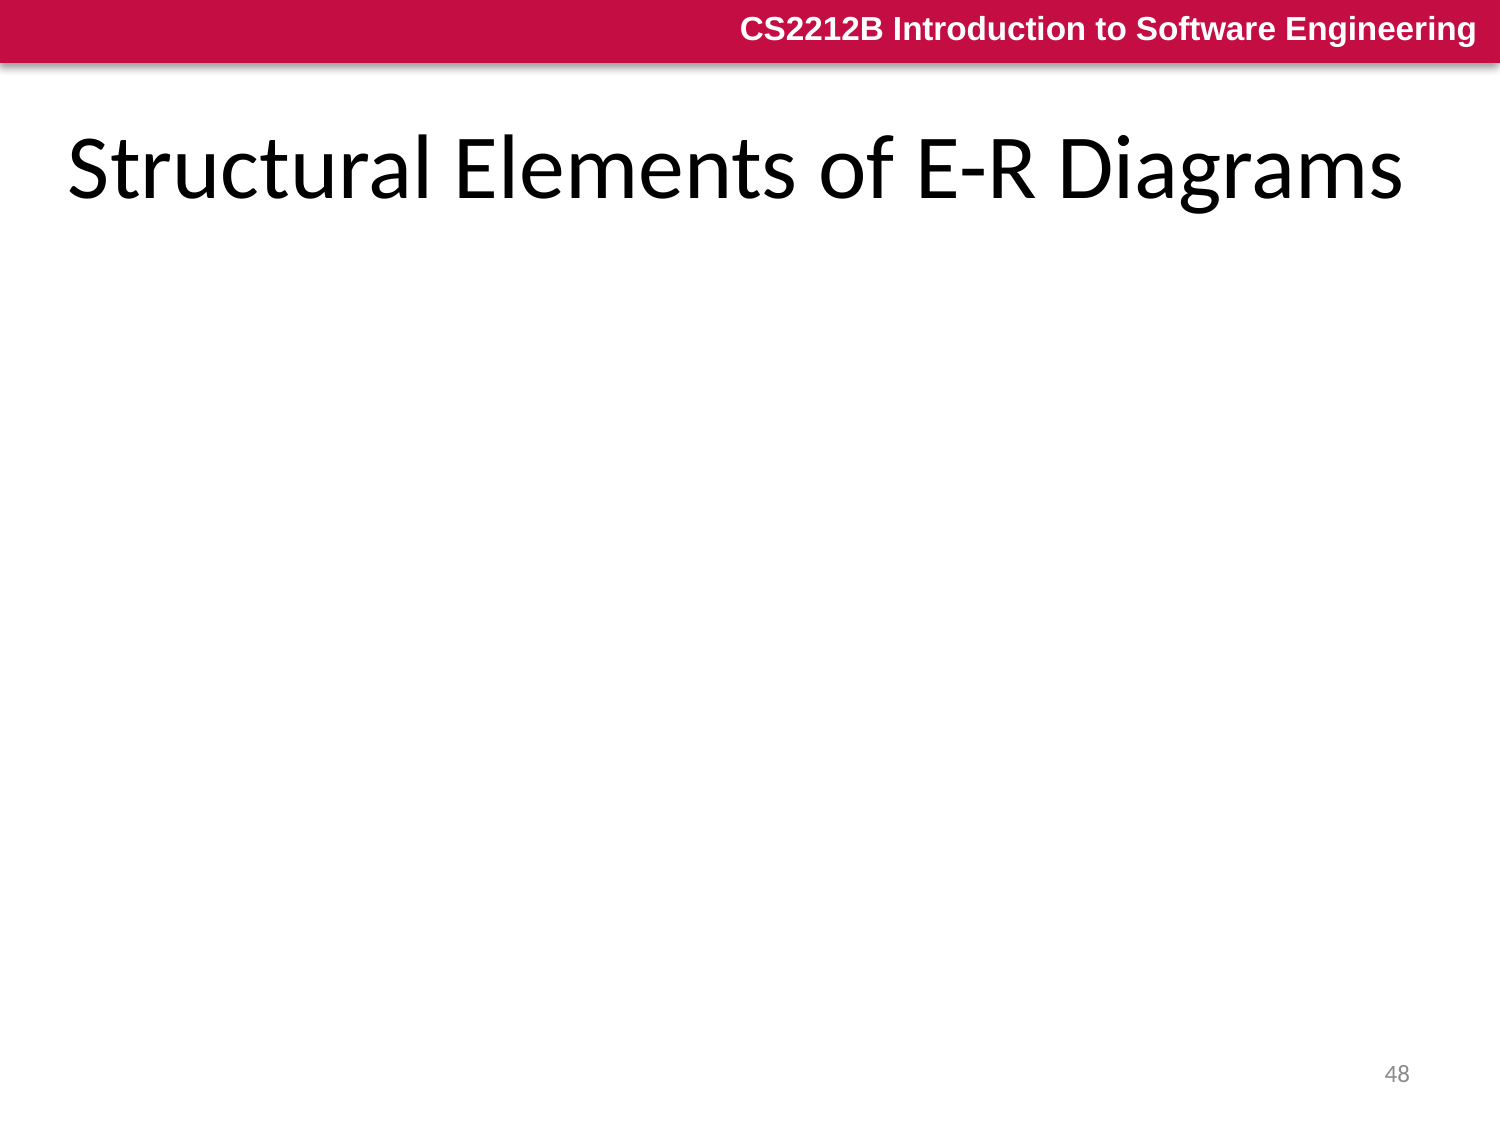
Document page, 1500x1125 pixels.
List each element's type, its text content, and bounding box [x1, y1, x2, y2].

slide_number 48 [1074, 1042, 1425, 1103]
picture [0, 0, 1500, 63]
title Structural Elements of E-R Diagrams [50, 99, 1425, 288]
